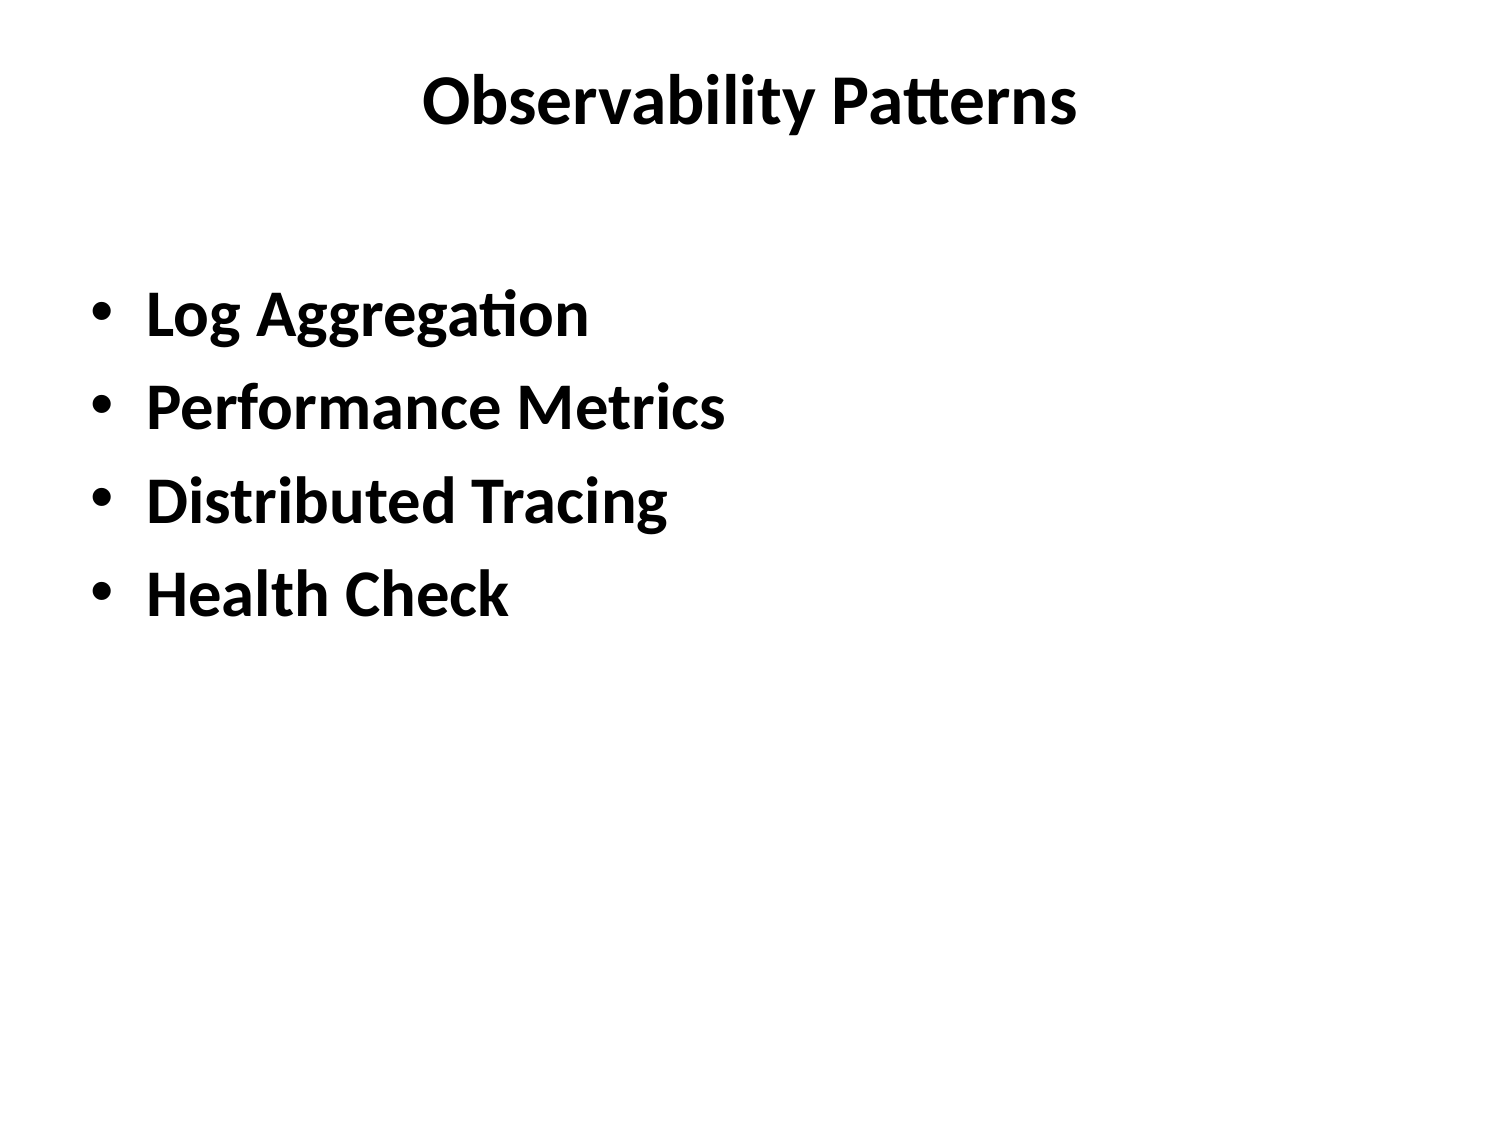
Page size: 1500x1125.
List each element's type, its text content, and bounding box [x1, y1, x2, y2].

list Log Aggregation Performance Metrics Distributed Tracing Health Check [75, 262, 1425, 1005]
title Observability Patterns [75, 45, 1425, 233]
